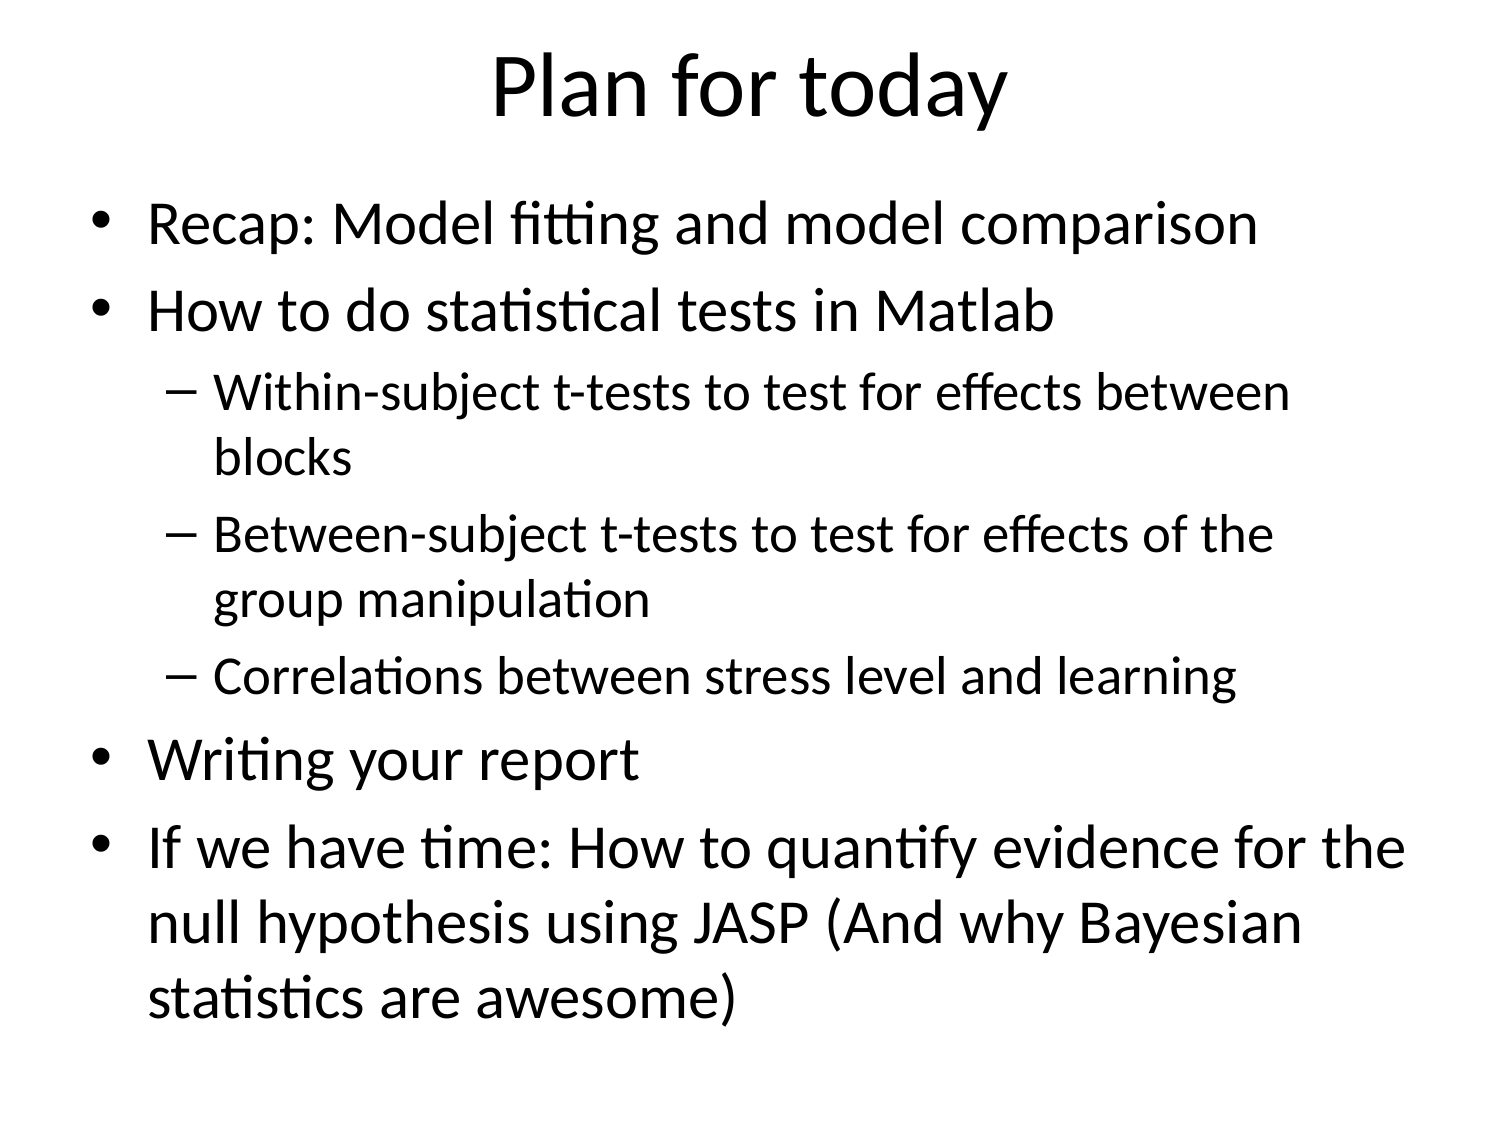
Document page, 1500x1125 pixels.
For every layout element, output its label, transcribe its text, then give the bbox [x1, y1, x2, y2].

title Plan for today [75, 0, 1425, 173]
list Recap: Model fitting and model comparison How to do statistical tests in Matlab Within-subject t-tests to test for effects between blocks Between-subject t-tests to test for effects of the group manipulation Correlations between stress level and learning Writing your report If we have time: How to quantify evidence for the null hypothesis using JASP (And why Bayesian statistics are awesome) [75, 173, 1425, 1047]
